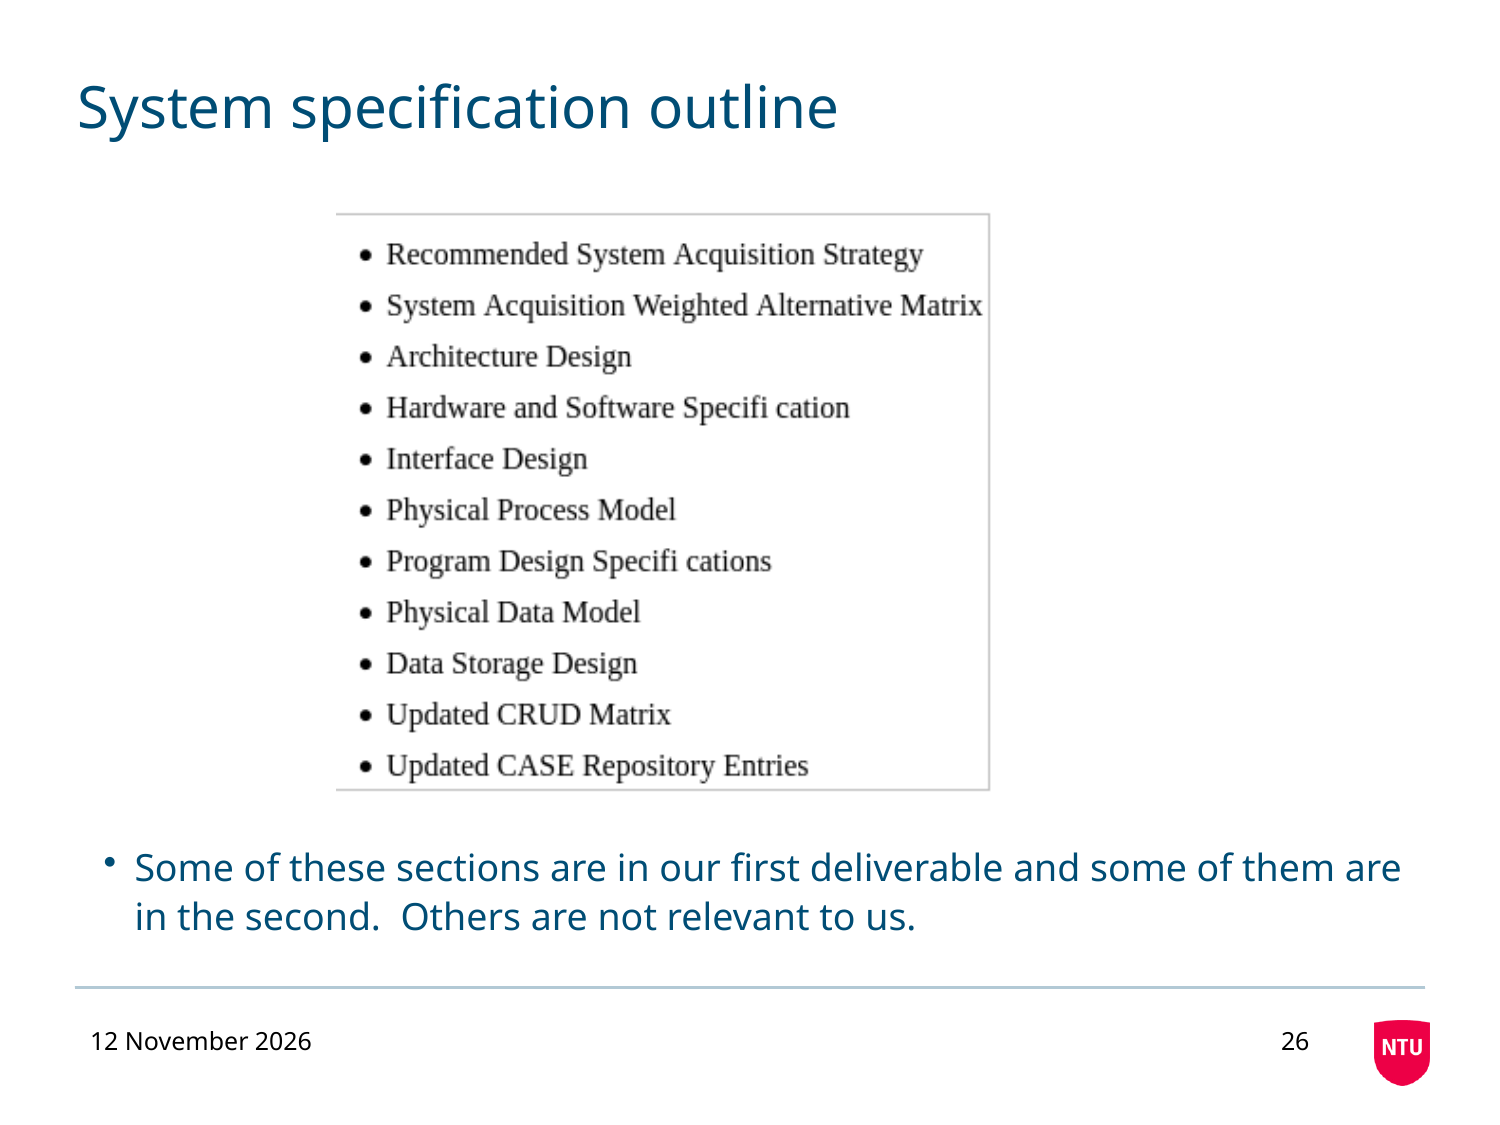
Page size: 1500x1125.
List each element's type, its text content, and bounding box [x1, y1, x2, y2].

picture [336, 207, 1000, 797]
title System specification outline [62, 62, 1425, 238]
slide_number 26 [974, 1017, 1325, 1097]
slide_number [75, 1017, 425, 1097]
picture [1374, 1020, 1430, 1086]
list Some of these sections are in our first deliverable and some of them are in the second. Others are not relevant to us. [88, 831, 1451, 943]
